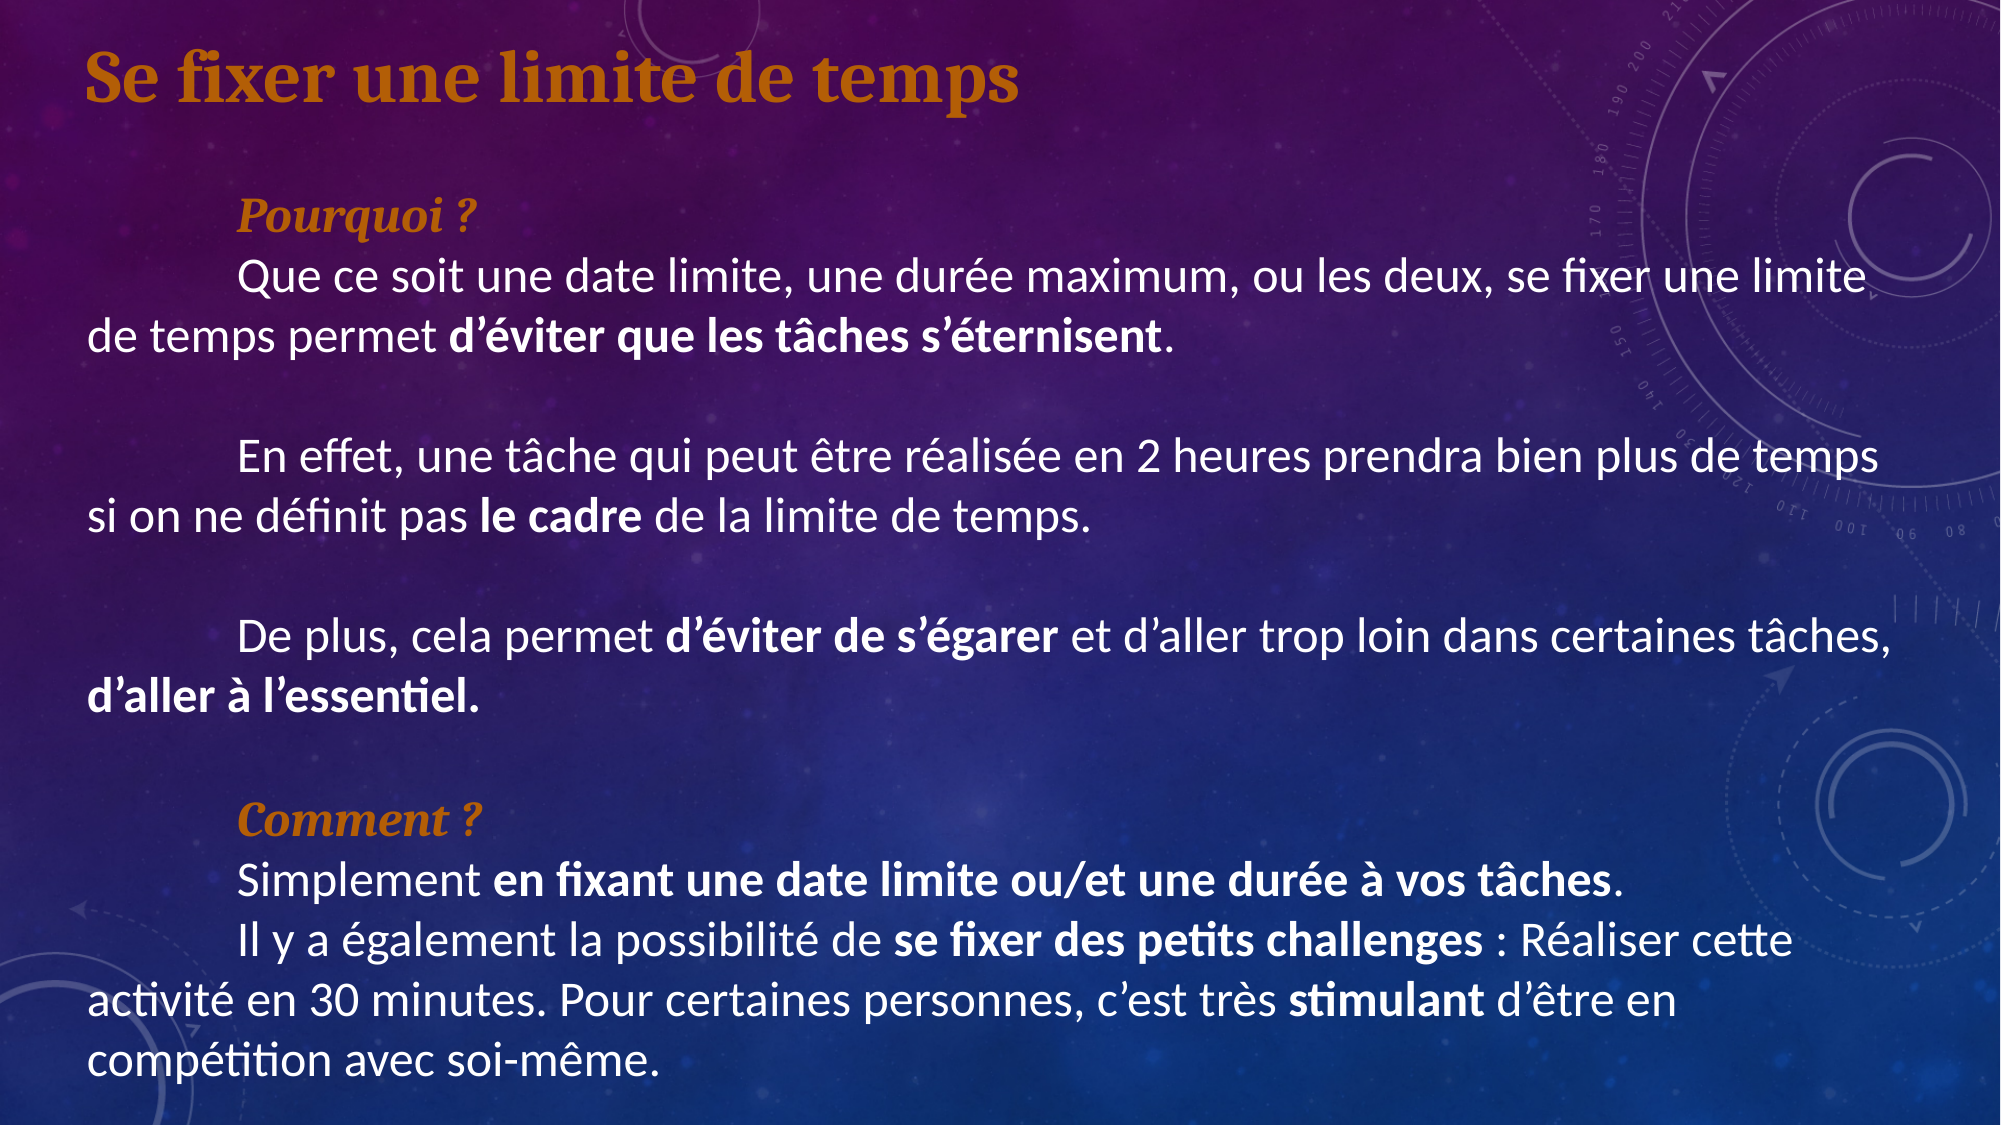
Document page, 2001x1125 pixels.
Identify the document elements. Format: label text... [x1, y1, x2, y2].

text_box Se fixer une limite de temps Pourquoi ? Que ce soit une date limite, une durée maximum, ou les deux, se fixer une limite de temps permet d’éviter que les tâches s’éternisent. En effet, une tâche qui peut être réalisée en 2 heures prendra bien plus de temps si on ne définit pas le cadre de la limite de temps. De plus, cela permet d’éviter de s’égarer et d’aller trop loin dans certaines tâches, d’aller à l’essentiel. Comment ? Simplement en fixant une date limite ou/et une durée à vos tâches. Il y a également la possibilité de se fixer des petits challenges : Réaliser cette activité en 30 minutes. Pour certaines personnes, c’est très stimulant d’être en compétition avec soi-même. [72, 20, 1928, 1094]
picture [0, 0, 2001, 1125]
